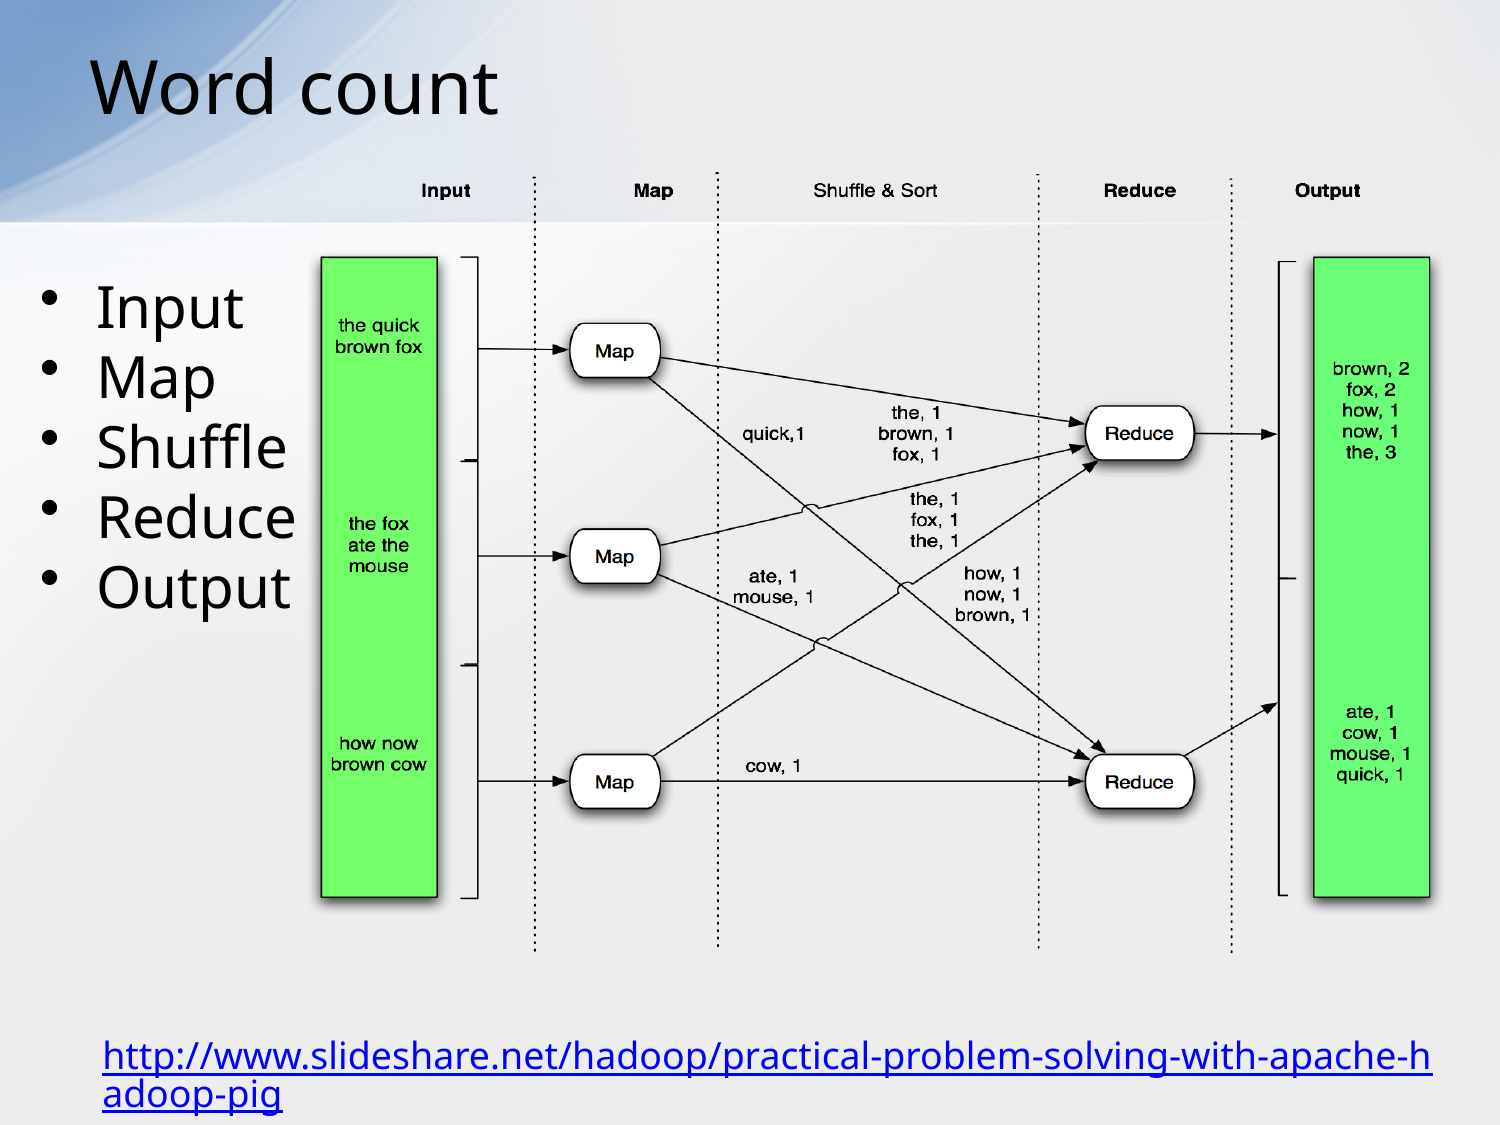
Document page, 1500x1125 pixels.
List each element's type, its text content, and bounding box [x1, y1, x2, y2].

picture [0, 0, 1500, 1125]
text_box http://www.slideshare.net/hadoop/practical-problem-solving-with-apache-hadoop-pig By Milind Bhandarkar [87, 1024, 1463, 1125]
list Input Map Shuffle Reduce Output [24, 262, 1375, 1005]
title Word count [75, 0, 1425, 138]
